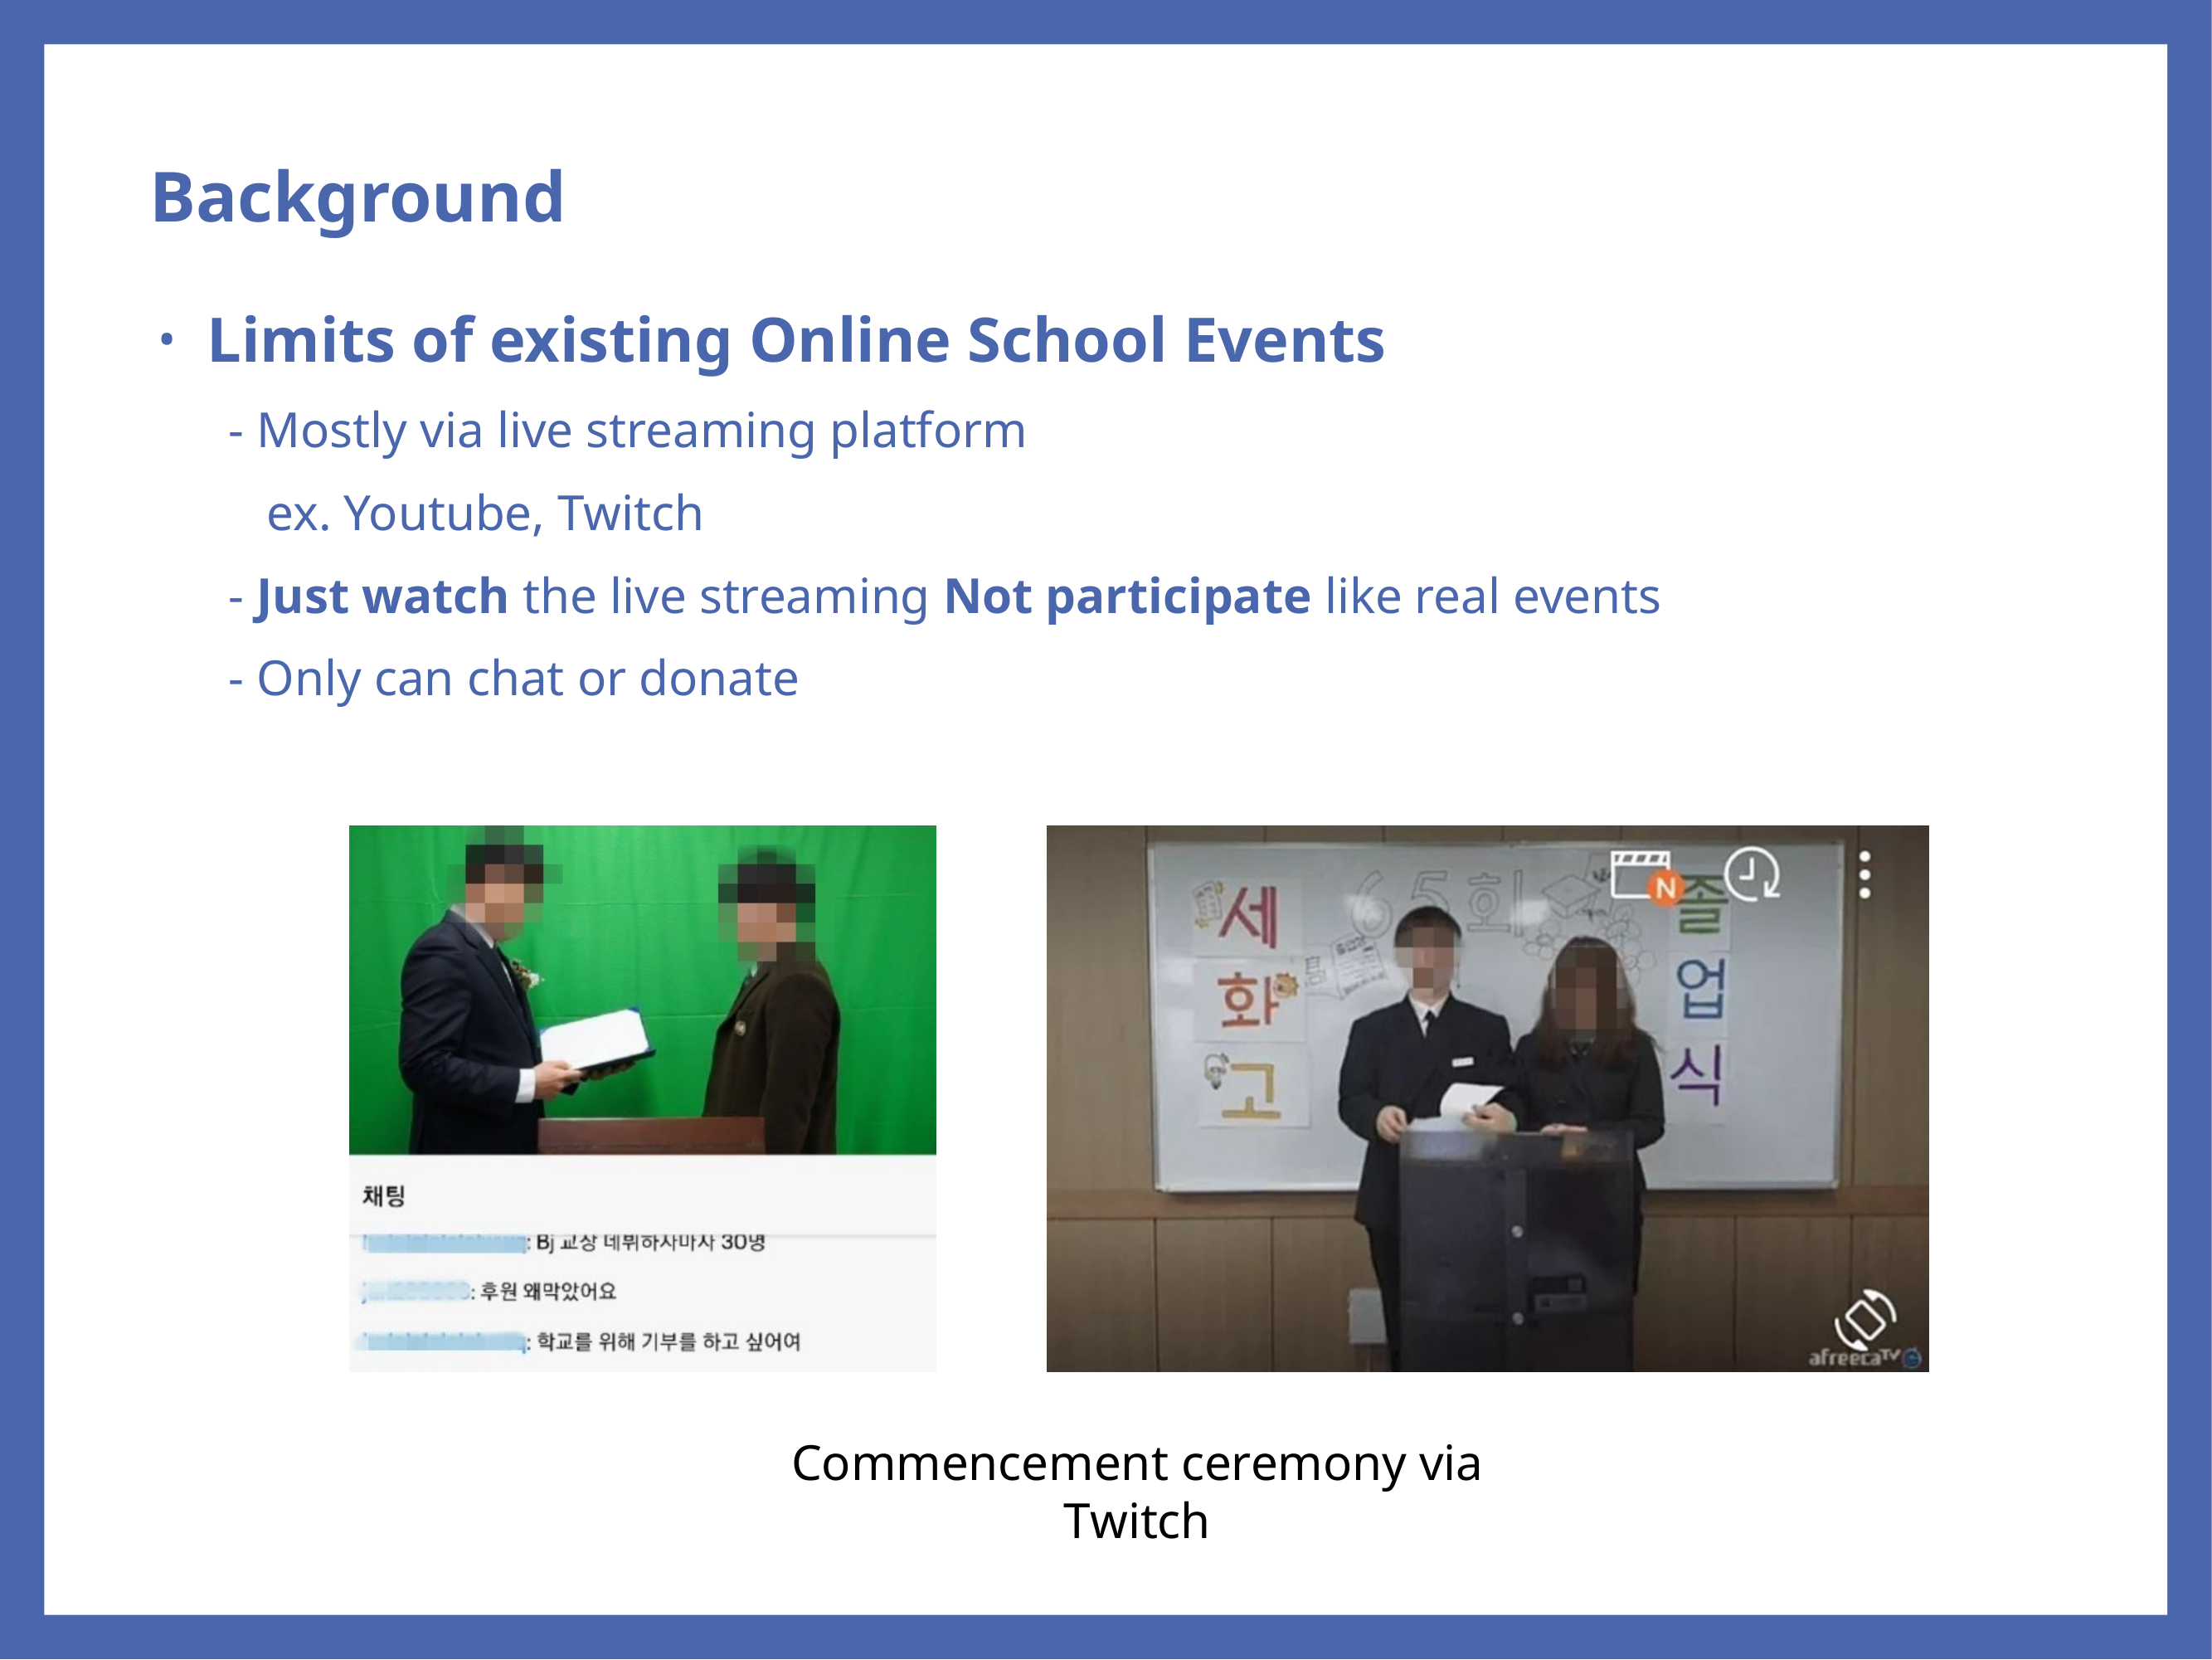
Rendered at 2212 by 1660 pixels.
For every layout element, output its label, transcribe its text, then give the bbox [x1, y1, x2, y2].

picture [1047, 825, 1929, 1372]
list Limits of existing Online School Events - Mostly via live streaming platform ex. Youtube, Twitch - Just watch the live streaming Not participate like real events - Only can chat or donate [137, 302, 2138, 1498]
text_box Commencement ceremony via Twitch [747, 1426, 1527, 1555]
picture [349, 825, 937, 1372]
text_box Background [137, 161, 1104, 237]
